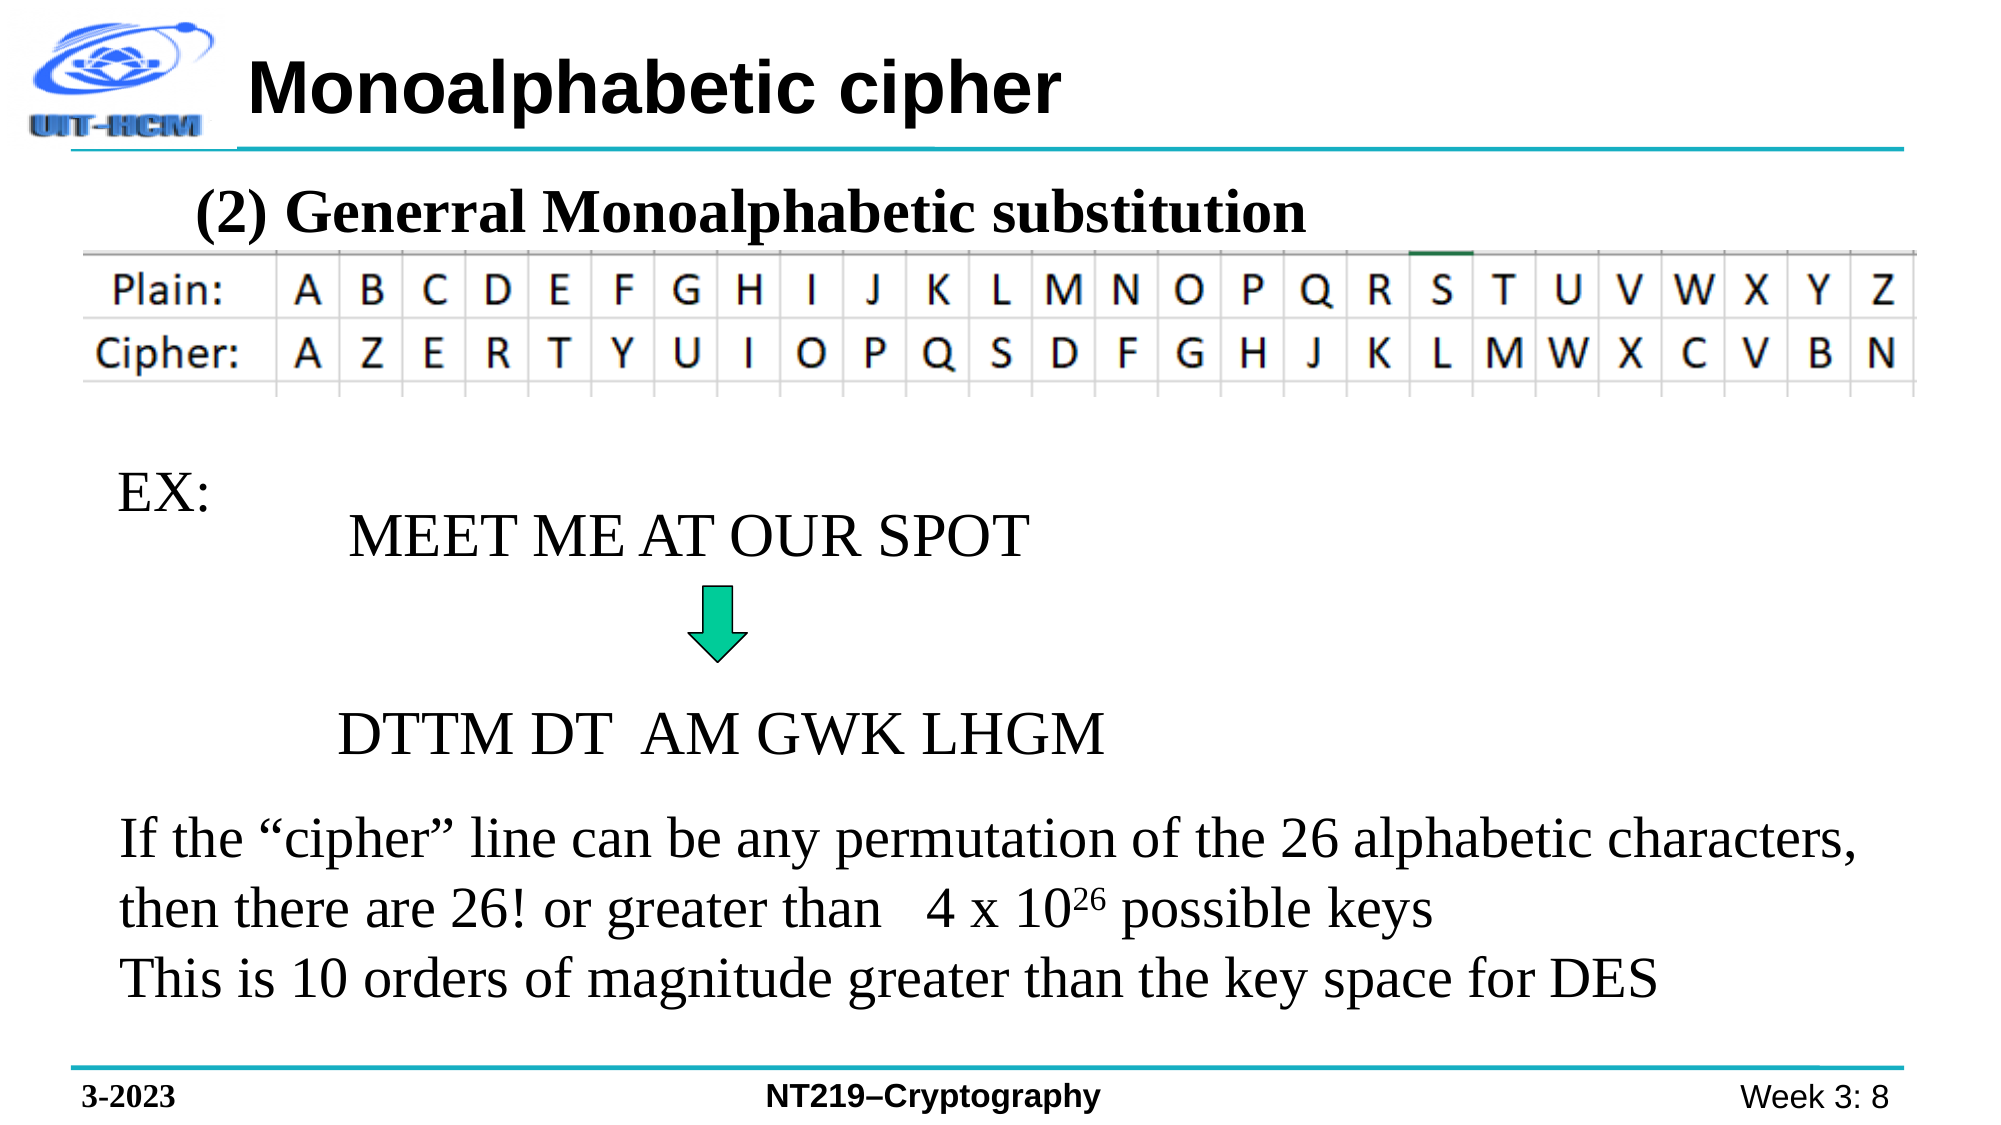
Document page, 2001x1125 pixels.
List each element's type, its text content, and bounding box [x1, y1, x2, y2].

text_box If the “cipher” line can be any permutation of the 26 alphabetic characters, then there are 26! or greater than 4 x 1026 possible keys This is 10 orders of magnitude greater than the key space for DES [104, 792, 1898, 1017]
text_box MEET ME AT OUR SPOT [333, 486, 1207, 577]
picture [82, 249, 1917, 397]
text_box [688, 586, 748, 663]
text_box EX: [103, 446, 227, 531]
text_box (2) Generral Monoalphabetic substitution [180, 162, 1323, 247]
picture [7, 8, 232, 149]
text_box DTTM DT AM GWK LHGM [322, 684, 1197, 774]
title Monoalphabetic cipher [232, 0, 1438, 185]
